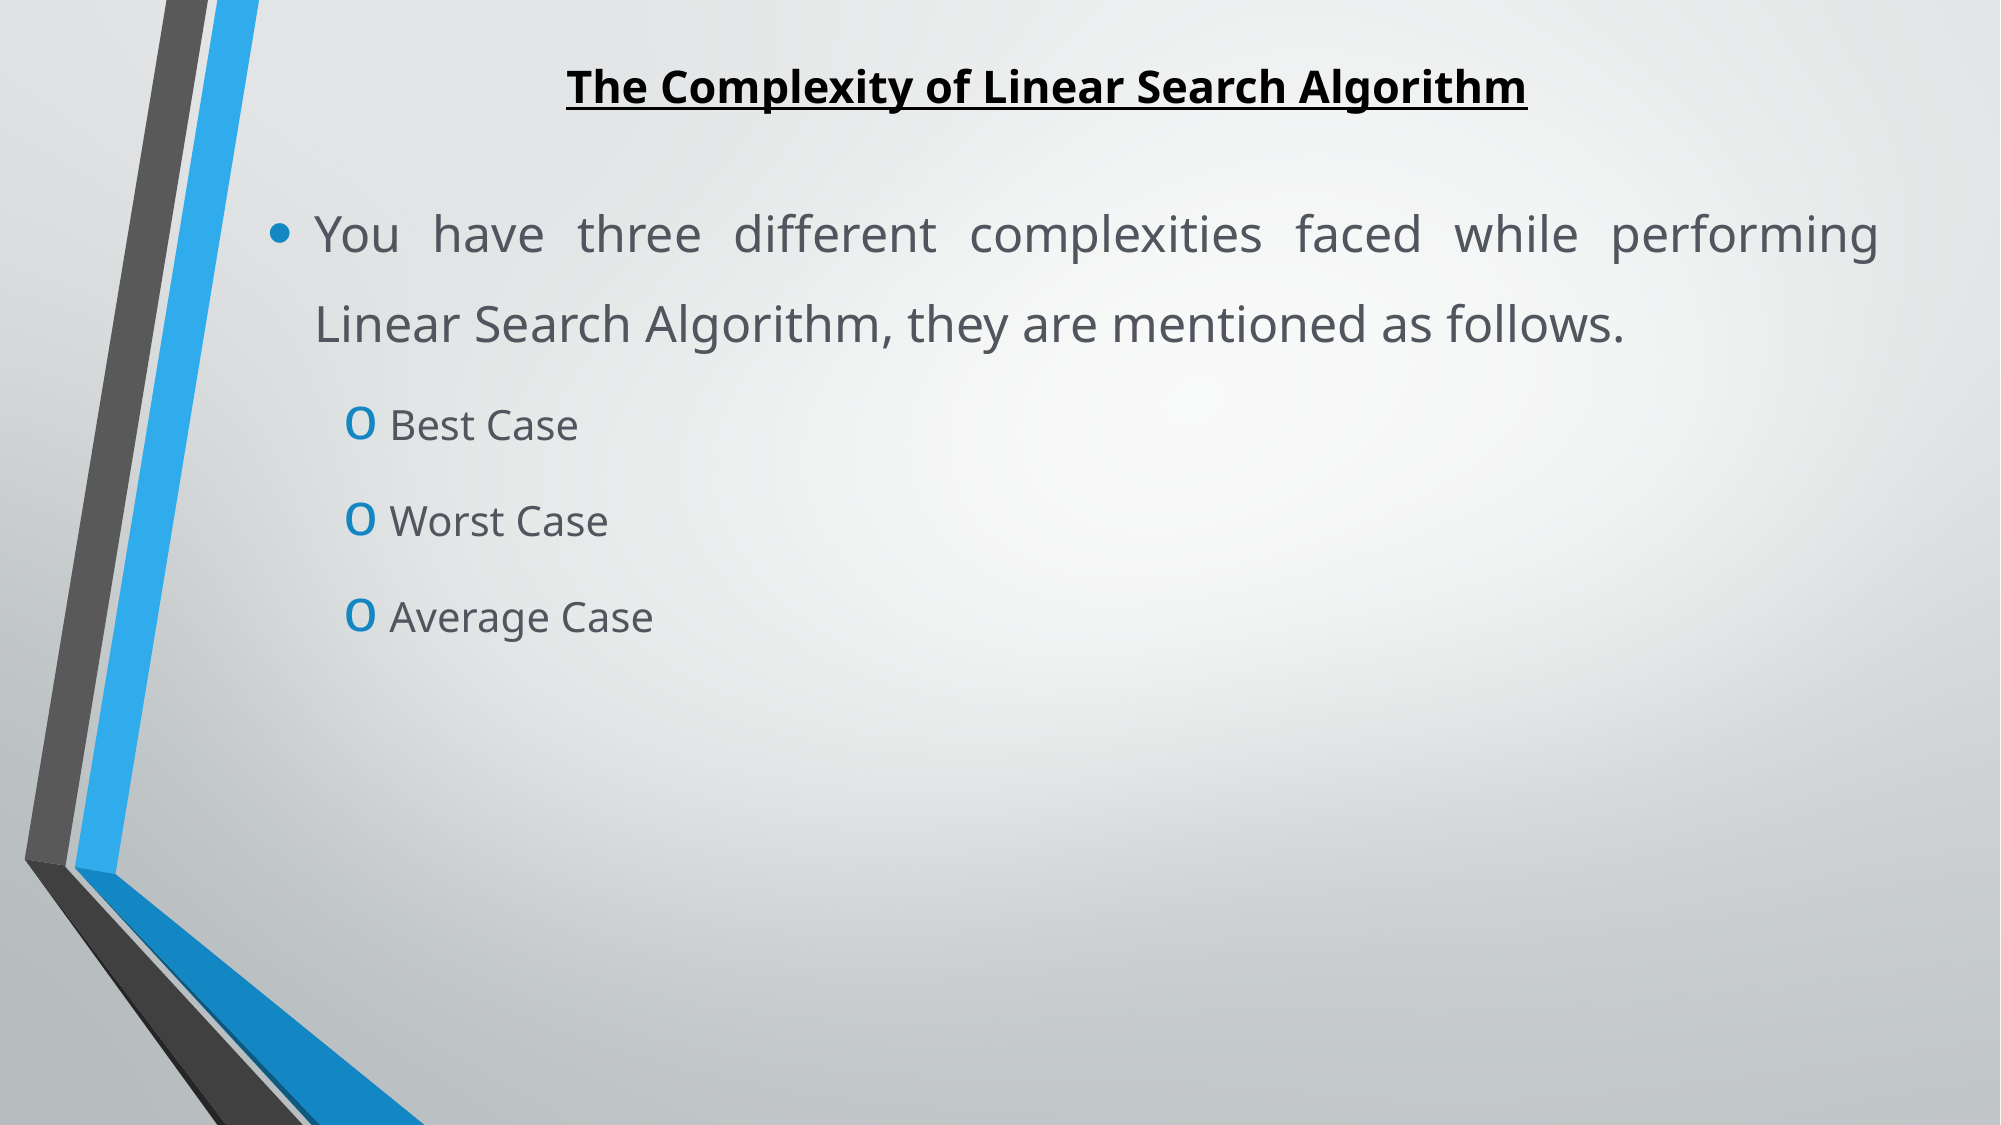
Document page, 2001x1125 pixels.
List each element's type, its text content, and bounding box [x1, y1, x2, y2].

list You have three different complexities faced while performing Linear Search Algorithm, they are mentioned as follows. Best Case Worst Case Average Case [252, 191, 1896, 705]
title The Complexity of Linear Search Algorithm [225, 50, 1869, 175]
